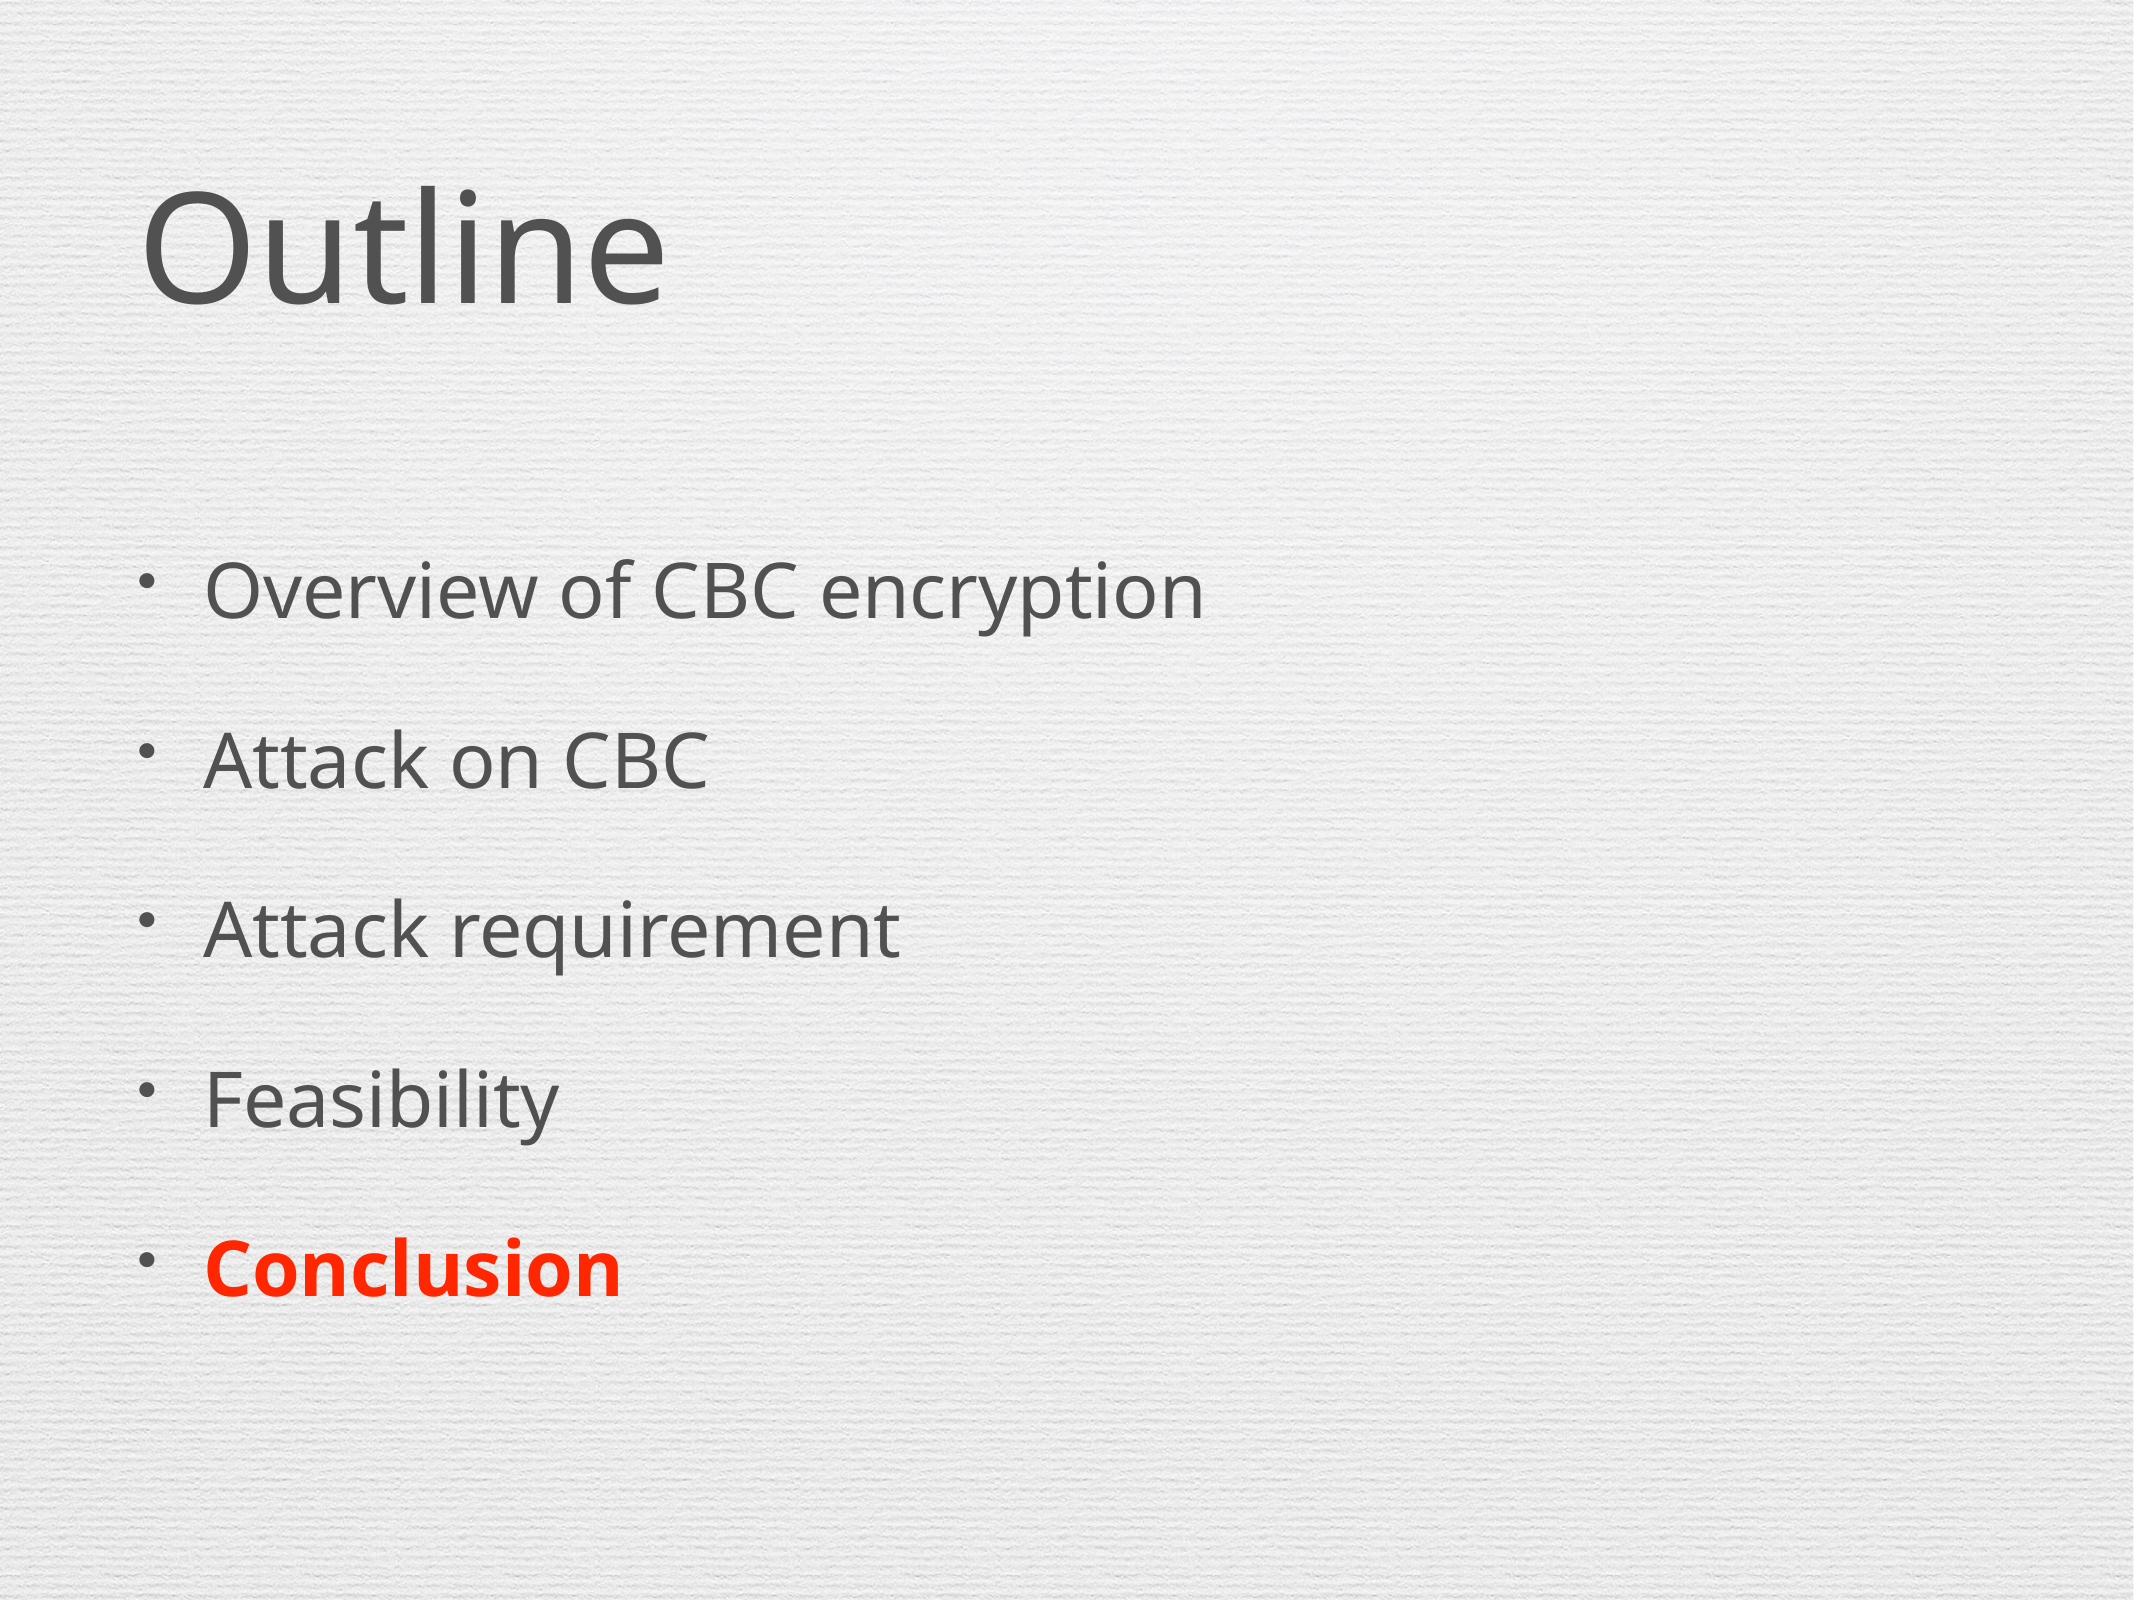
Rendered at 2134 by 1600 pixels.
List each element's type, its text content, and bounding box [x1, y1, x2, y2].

title Outline [128, 84, 2005, 399]
list Overview of CBC encryption Attack on CBC Attack requirement Feasibility Conclusion [128, 457, 2005, 1397]
picture [0, 0, 2134, 1600]
